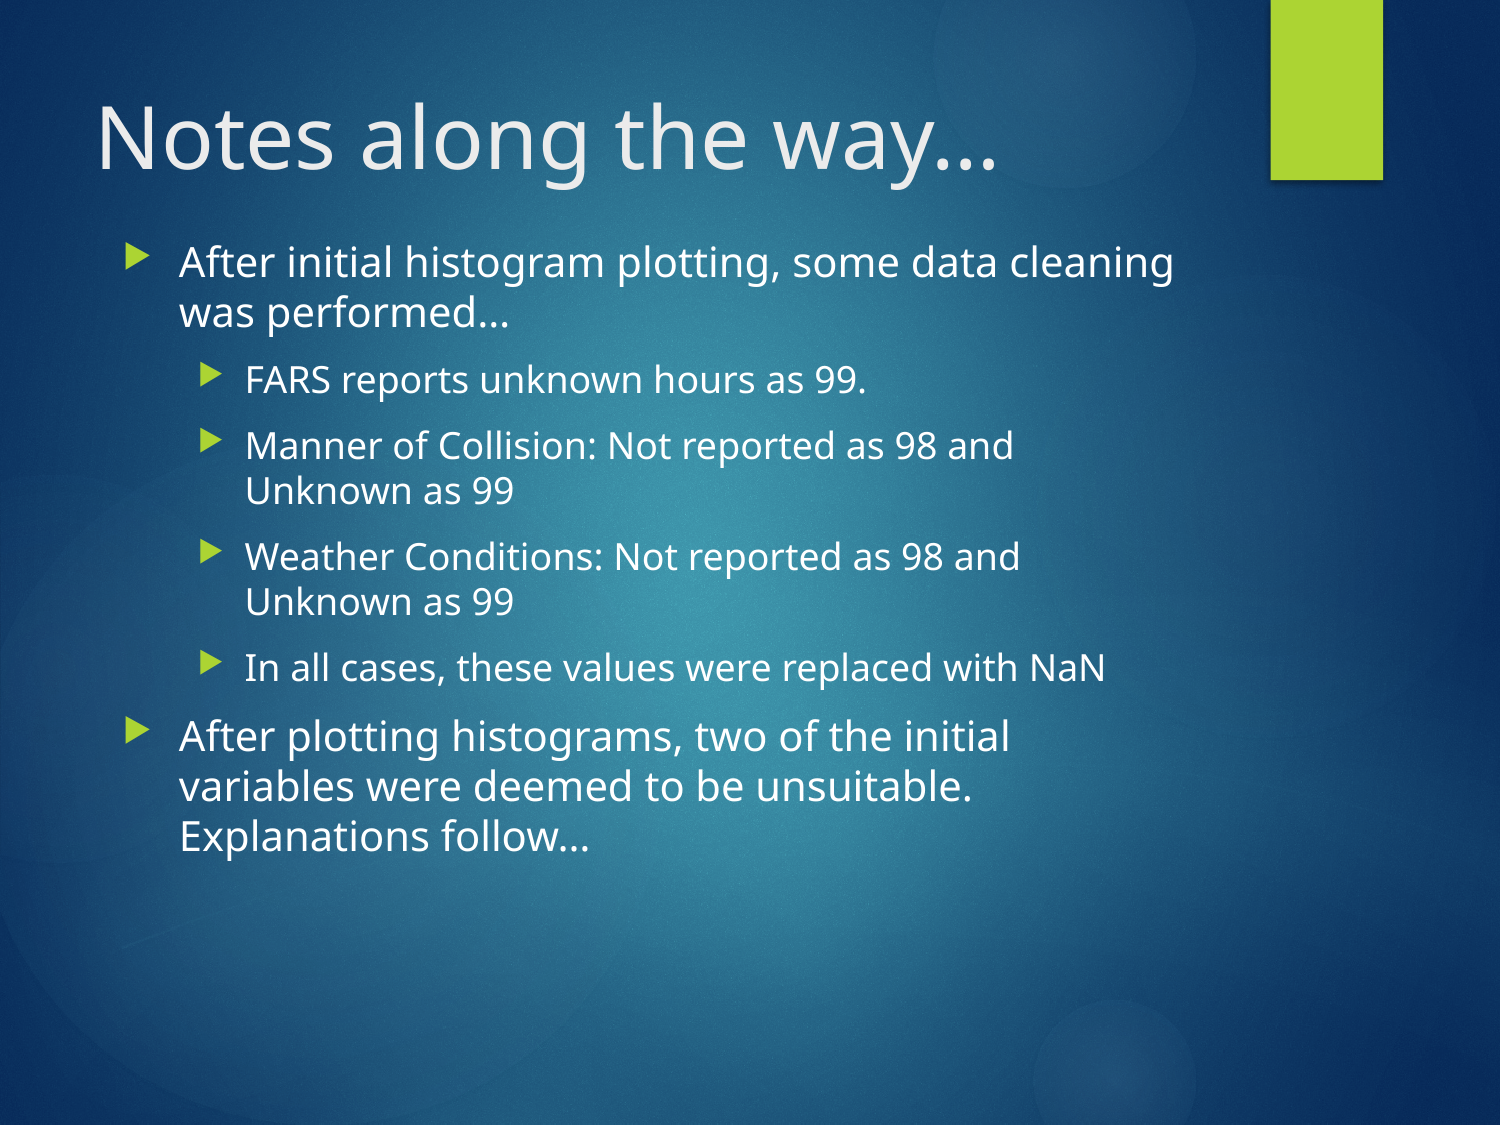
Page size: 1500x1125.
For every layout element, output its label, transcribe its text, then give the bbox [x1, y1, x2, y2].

list After initial histogram plotting, some data cleaning was performed… FARS reports unknown hours as 99. Manner of Collision: Not reported as 98 and Unknown as 99 Weather Conditions: Not reported as 98 and Unknown as 99 In all cases, these values were replaced with NaN After plotting histograms, two of the initial variables were deemed to be unsuitable. Explanations follow… [107, 227, 1209, 917]
title Notes along the way… [79, 74, 1237, 304]
